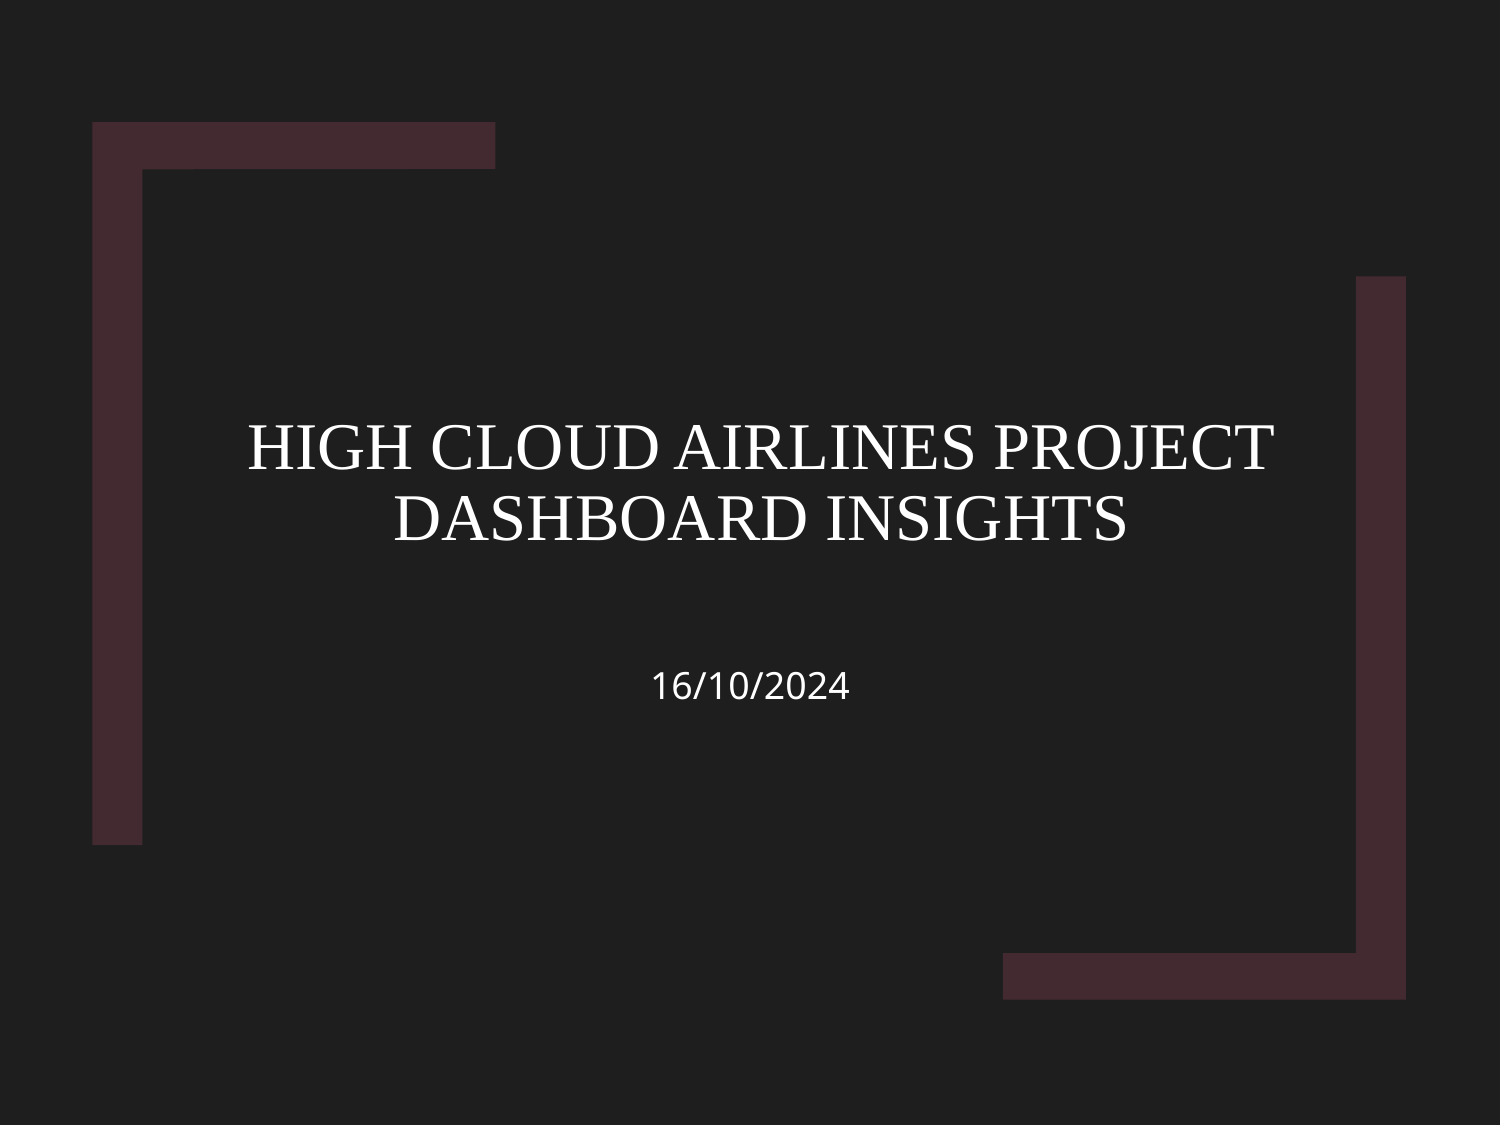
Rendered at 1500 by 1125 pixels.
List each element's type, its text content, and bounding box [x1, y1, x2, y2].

title High Cloud Airlines Project Dashboard Insights [202, 218, 1321, 563]
subtitle 16/10/2024 [329, 649, 1171, 828]
